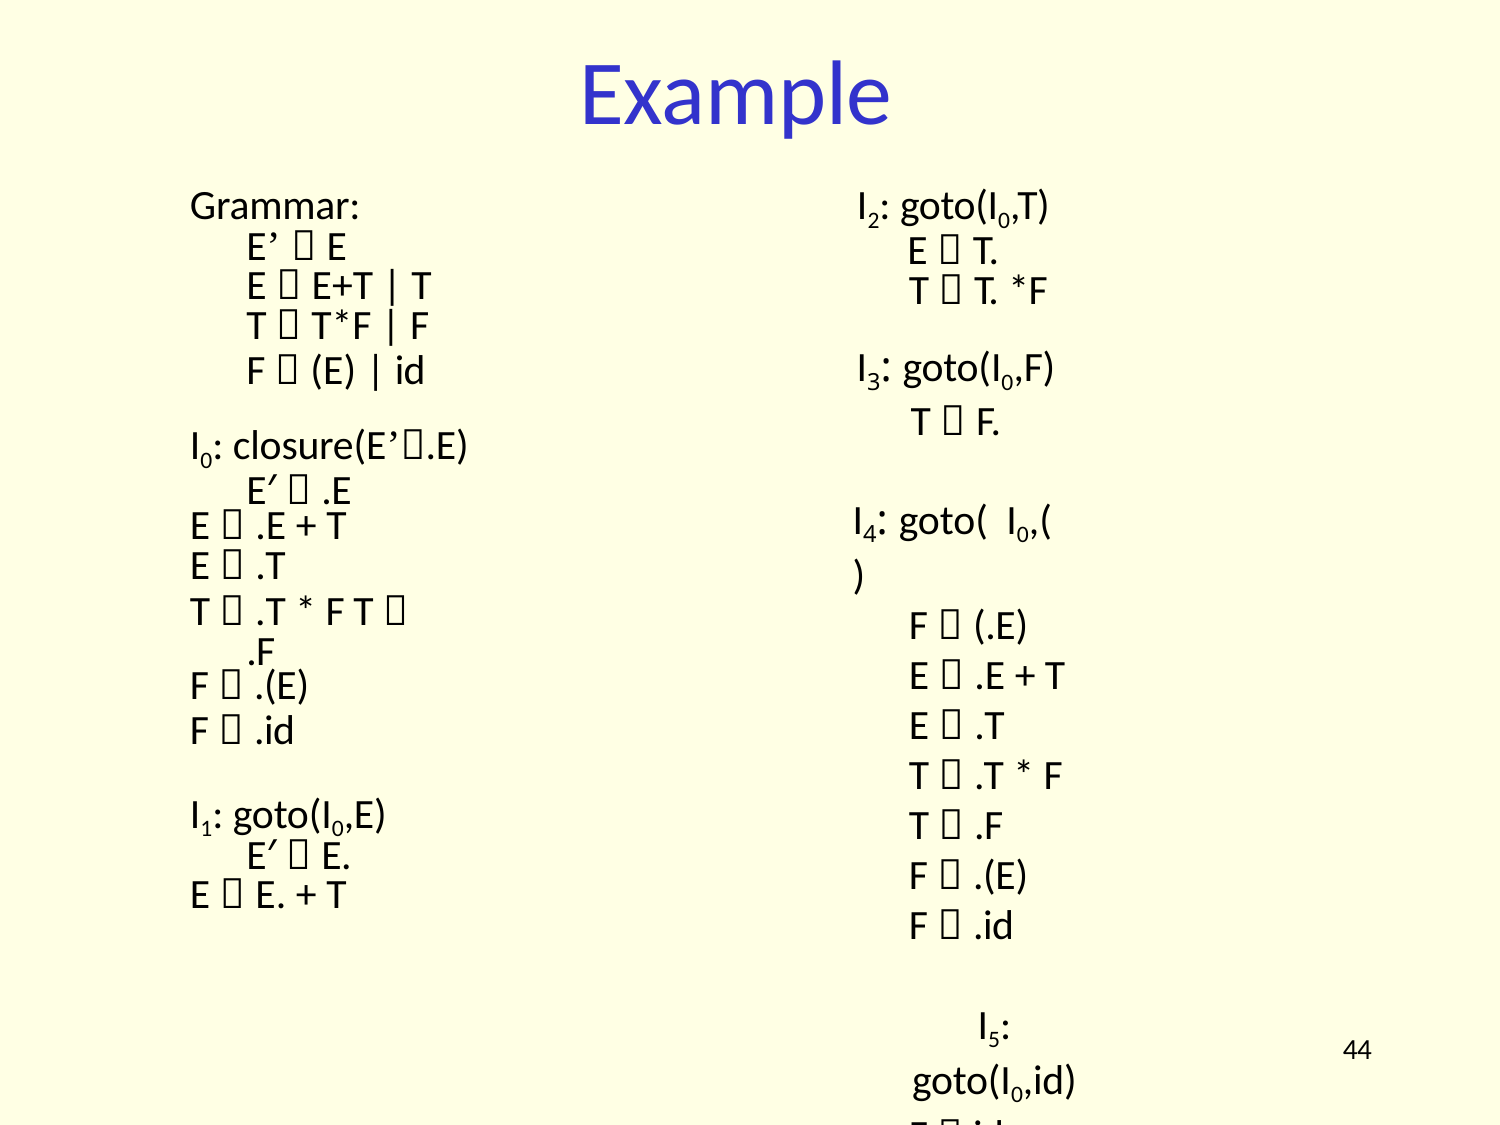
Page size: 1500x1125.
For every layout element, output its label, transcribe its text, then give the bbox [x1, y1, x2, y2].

list Grammar: E’  E E  E+T | T T  T*F | F F  (E) | id I0: closure(E’.E) E′  .E E  .E + T E  .T T  .T * F T  .F F  .(E) F  .id I1: goto(I0,E) E′  E. E  E. + T [175, 181, 505, 918]
text_box I2: goto(I0,T) E  T. T  T. *F I3: goto(I0,F) T  F. I4: goto( I0,( ) F  (.E) E  .E + T E  .T T  .T * F T  .F F  .(E) F  .id I5: goto(I0,id) F  id. [840, 181, 1100, 1125]
slide_number 44 [1336, 1036, 1381, 1125]
title Example [215, 30, 1285, 221]
